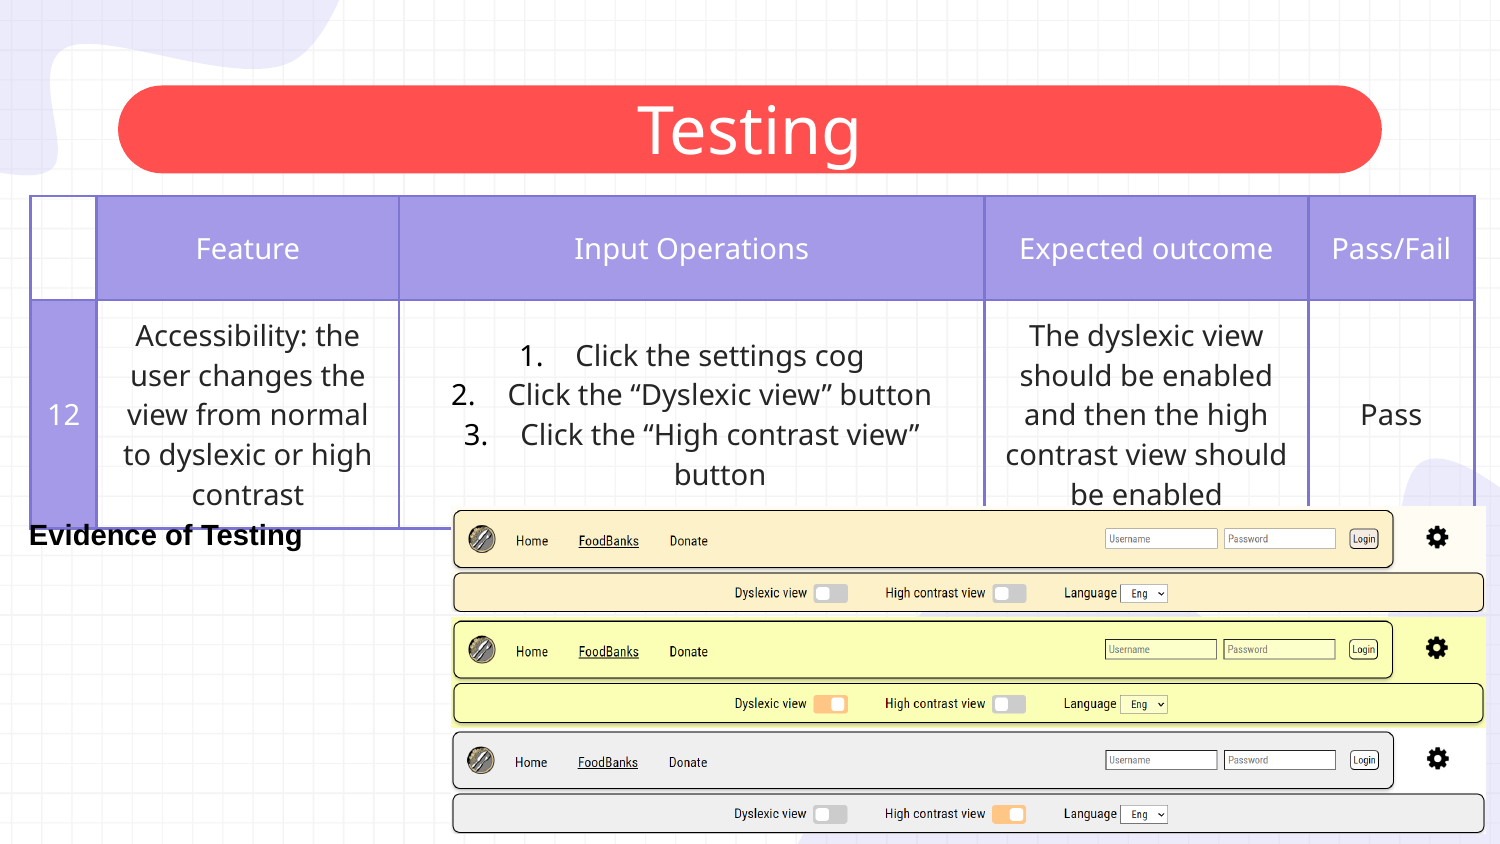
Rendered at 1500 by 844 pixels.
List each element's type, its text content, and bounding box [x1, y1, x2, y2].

title Testing [118, 72, 1382, 167]
table_header [32, 197, 95, 299]
table_cell Click the settings cog Click the “Dyslexic view” button Click the “High contrast view” button [400, 301, 983, 527]
table_cell Accessibility: the user changes the view from normal to dyslexic or high contrast [98, 301, 398, 527]
table_cell The dyslexic view should be enabled and then the high contrast view should be enabled [986, 301, 1307, 505]
picture [0, 0, 1500, 844]
table_header Feature [98, 197, 398, 299]
table_cell Pass [1310, 301, 1473, 505]
table_header Pass/Fail [1310, 197, 1473, 299]
text_box Evidence of Testing [14, 508, 383, 559]
table_header Input Operations [400, 197, 983, 299]
table_cell 12 [32, 301, 95, 508]
table_header Expected outcome [986, 197, 1307, 299]
